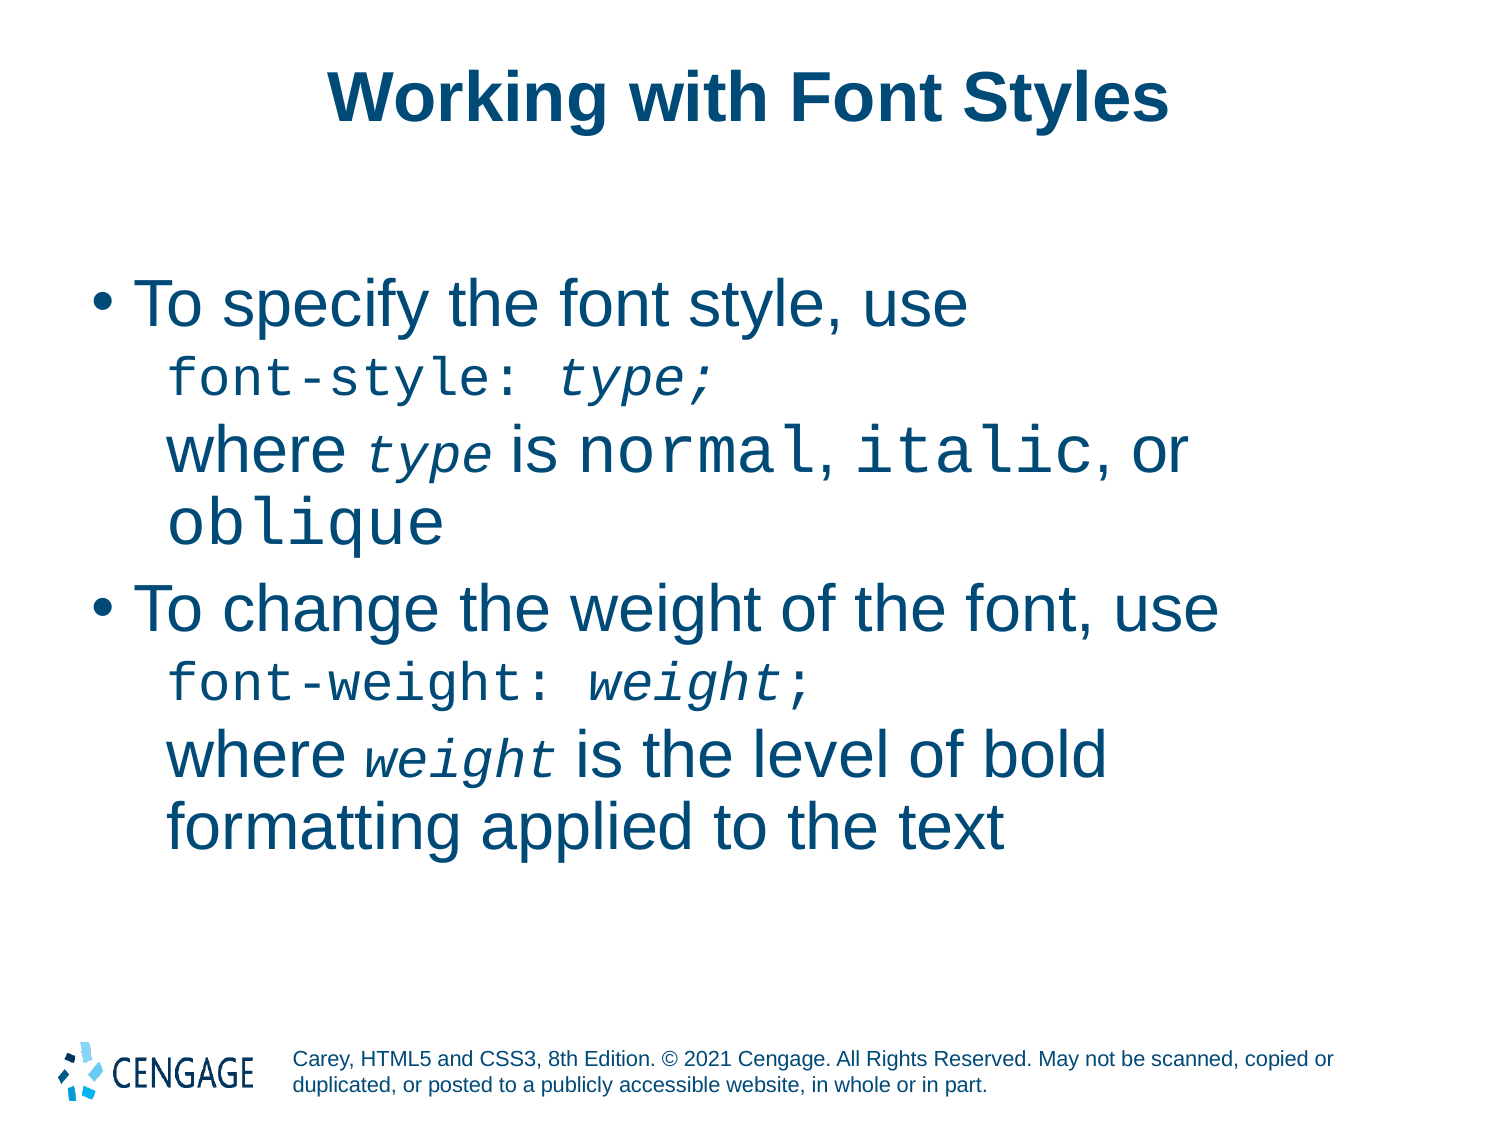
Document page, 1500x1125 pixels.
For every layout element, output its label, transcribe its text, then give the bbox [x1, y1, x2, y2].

list To specify the font style, use font-style: type; where type is normal, italic, or oblique To change the weight of the font, use font-weight: weight; where weight is the level of bold formatting applied to the text [91, 268, 1410, 990]
picture [58, 1042, 253, 1101]
title Working with Font Styles [103, 59, 1397, 171]
